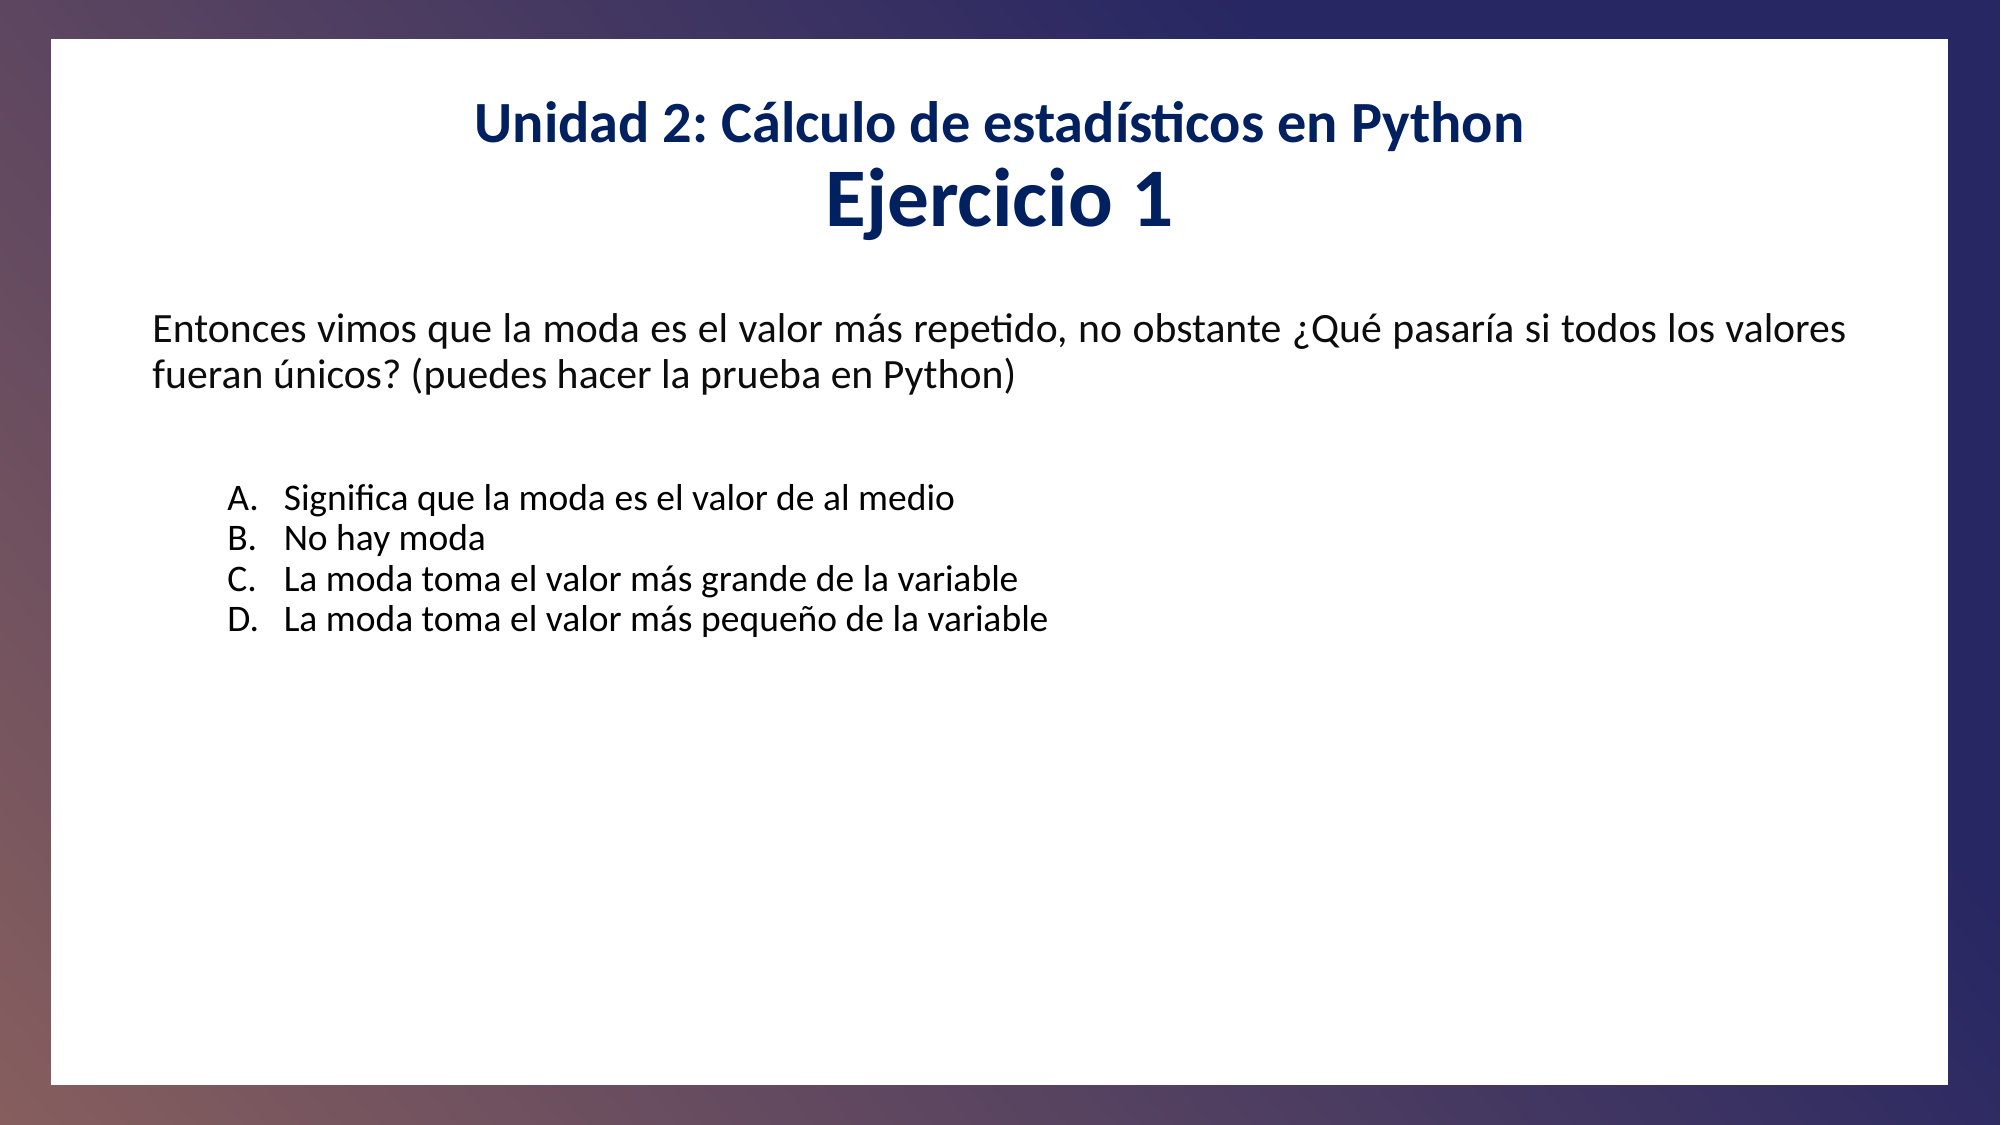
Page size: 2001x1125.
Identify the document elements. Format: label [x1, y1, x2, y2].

picture [51, 39, 1949, 1086]
